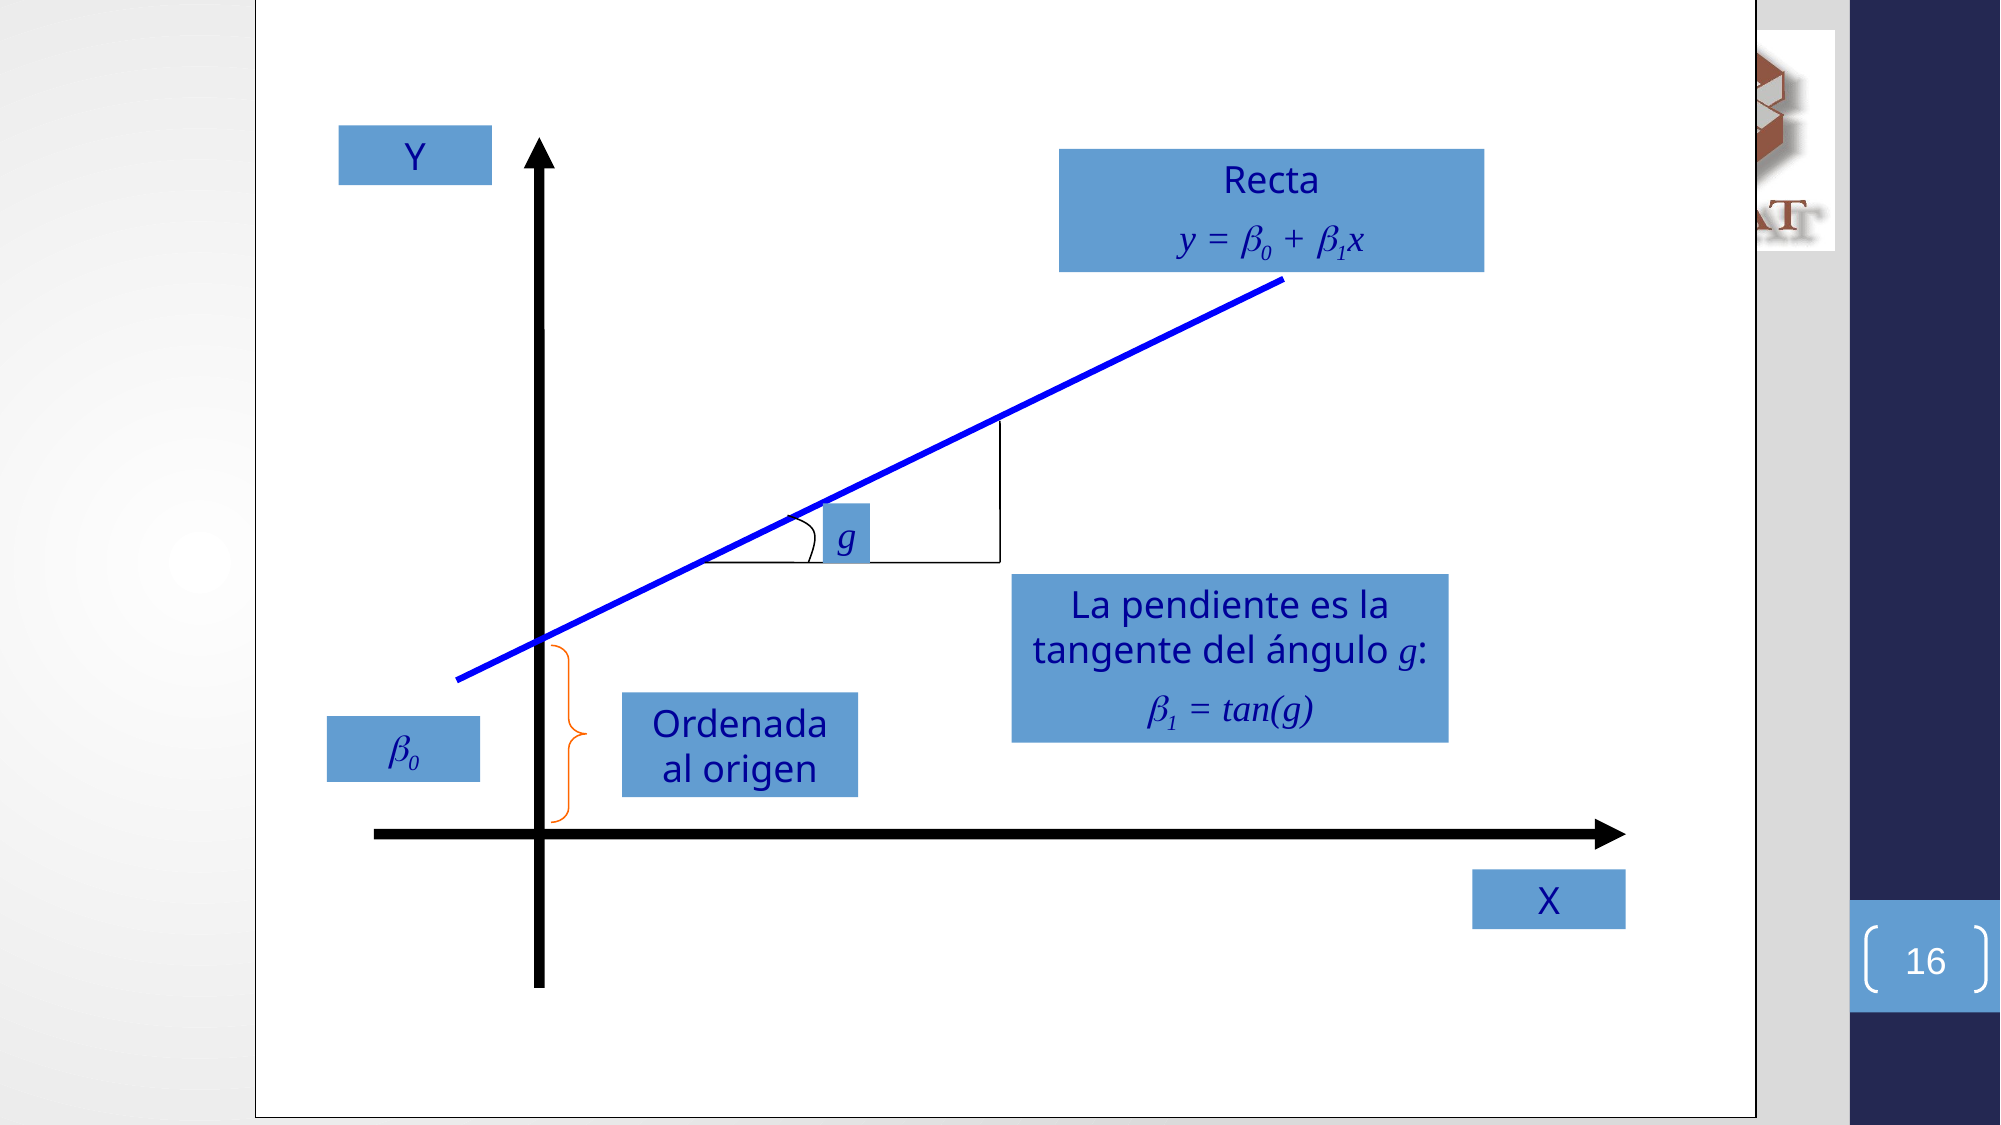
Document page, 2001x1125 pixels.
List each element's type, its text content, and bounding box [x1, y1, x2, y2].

text_box [550, 645, 587, 823]
text_box La pendiente es la tangente del ángulo g: 1 = tan(g) [1011, 574, 1449, 743]
text_box Recta y = 0 + 1x [1059, 148, 1485, 273]
picture [1756, 30, 1835, 251]
text_box Ordenada al origen [622, 692, 859, 798]
text_box [787, 515, 815, 563]
text_box [533, 137, 546, 640]
text_box Y [338, 125, 492, 186]
text_box [373, 827, 1627, 841]
text_box X [1472, 869, 1626, 930]
text_box [255, 0, 1756, 1118]
text_box g [822, 503, 870, 564]
slide_number 16 [1864, 925, 1988, 994]
text_box 0 [326, 716, 481, 782]
